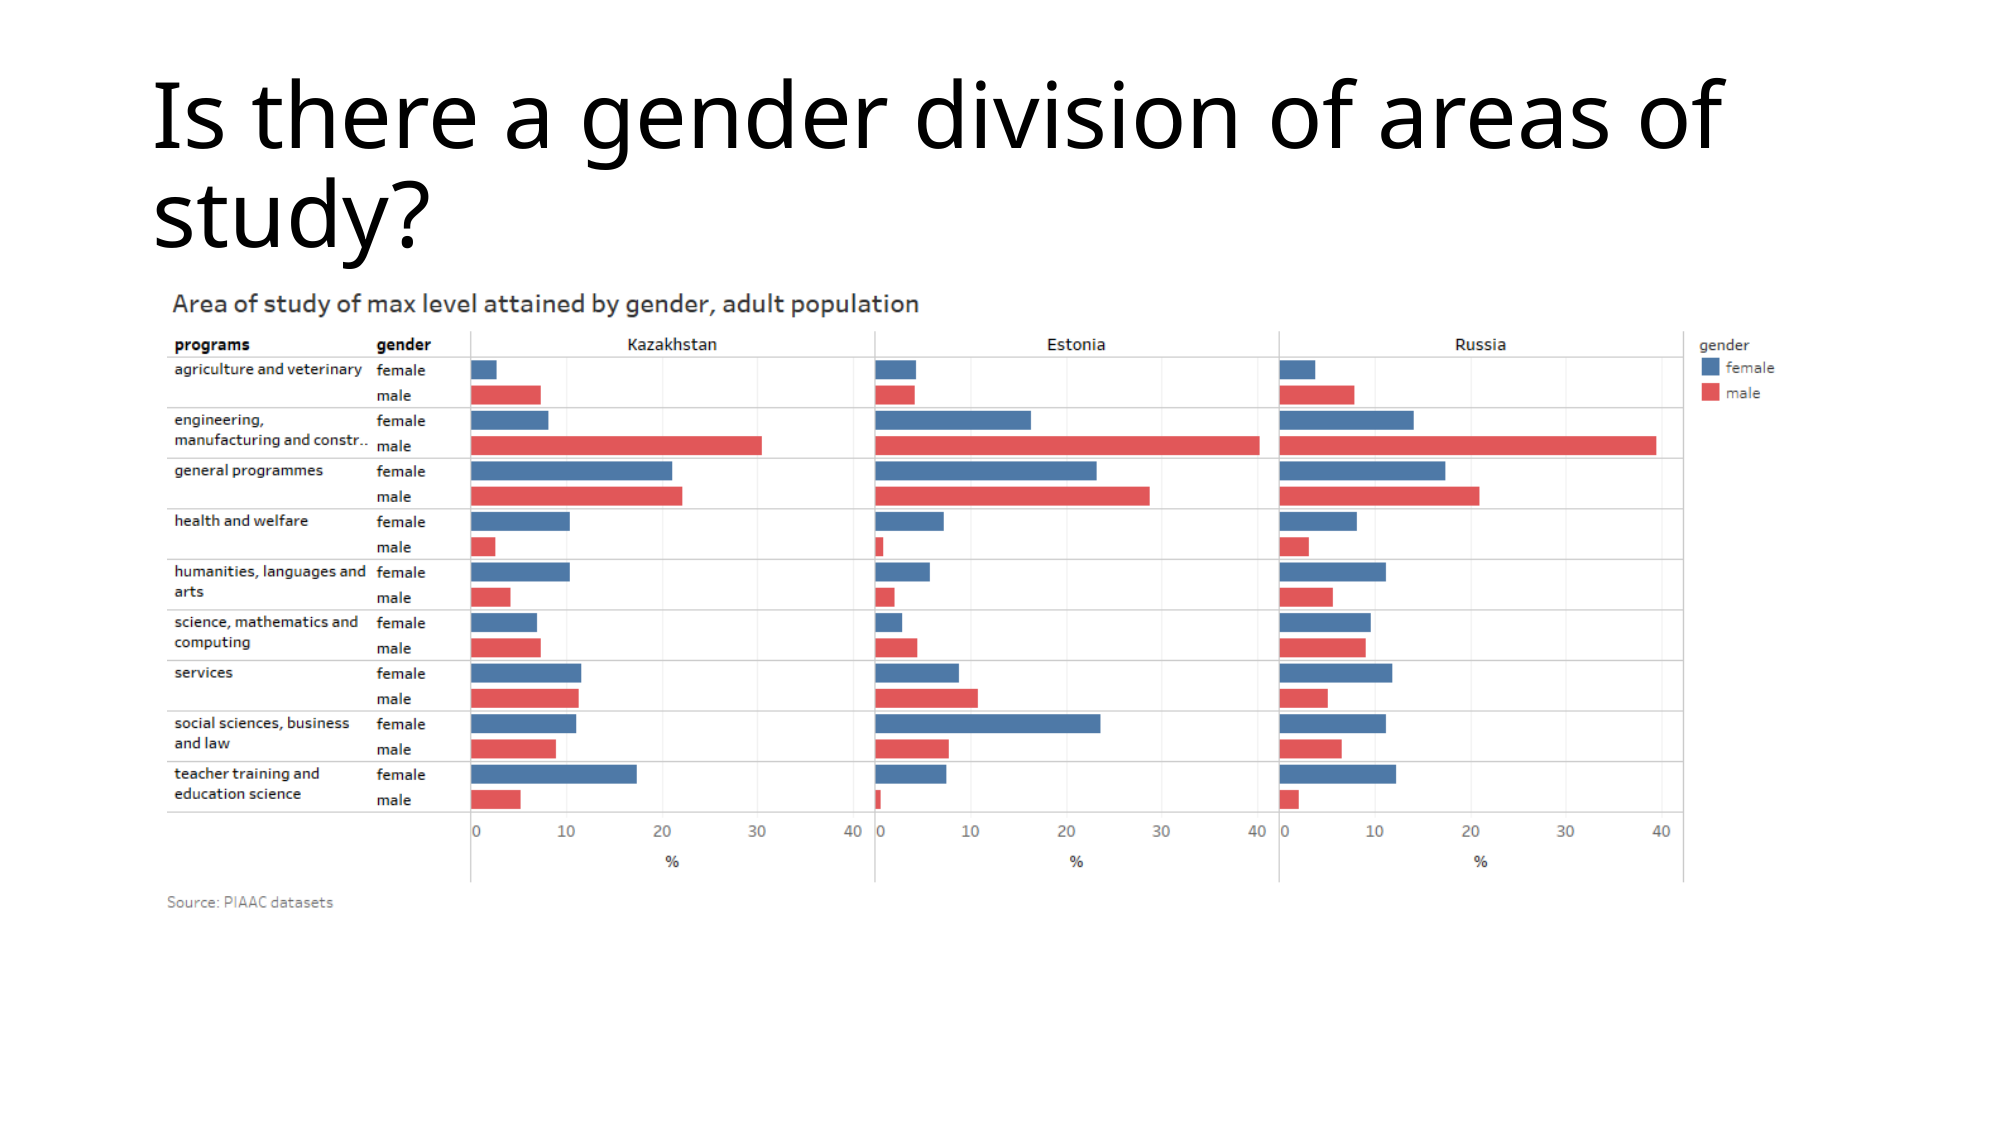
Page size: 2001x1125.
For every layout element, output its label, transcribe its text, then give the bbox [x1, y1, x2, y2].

picture [167, 277, 1875, 914]
title Is there a gender division of areas of study? [137, 59, 1863, 278]
